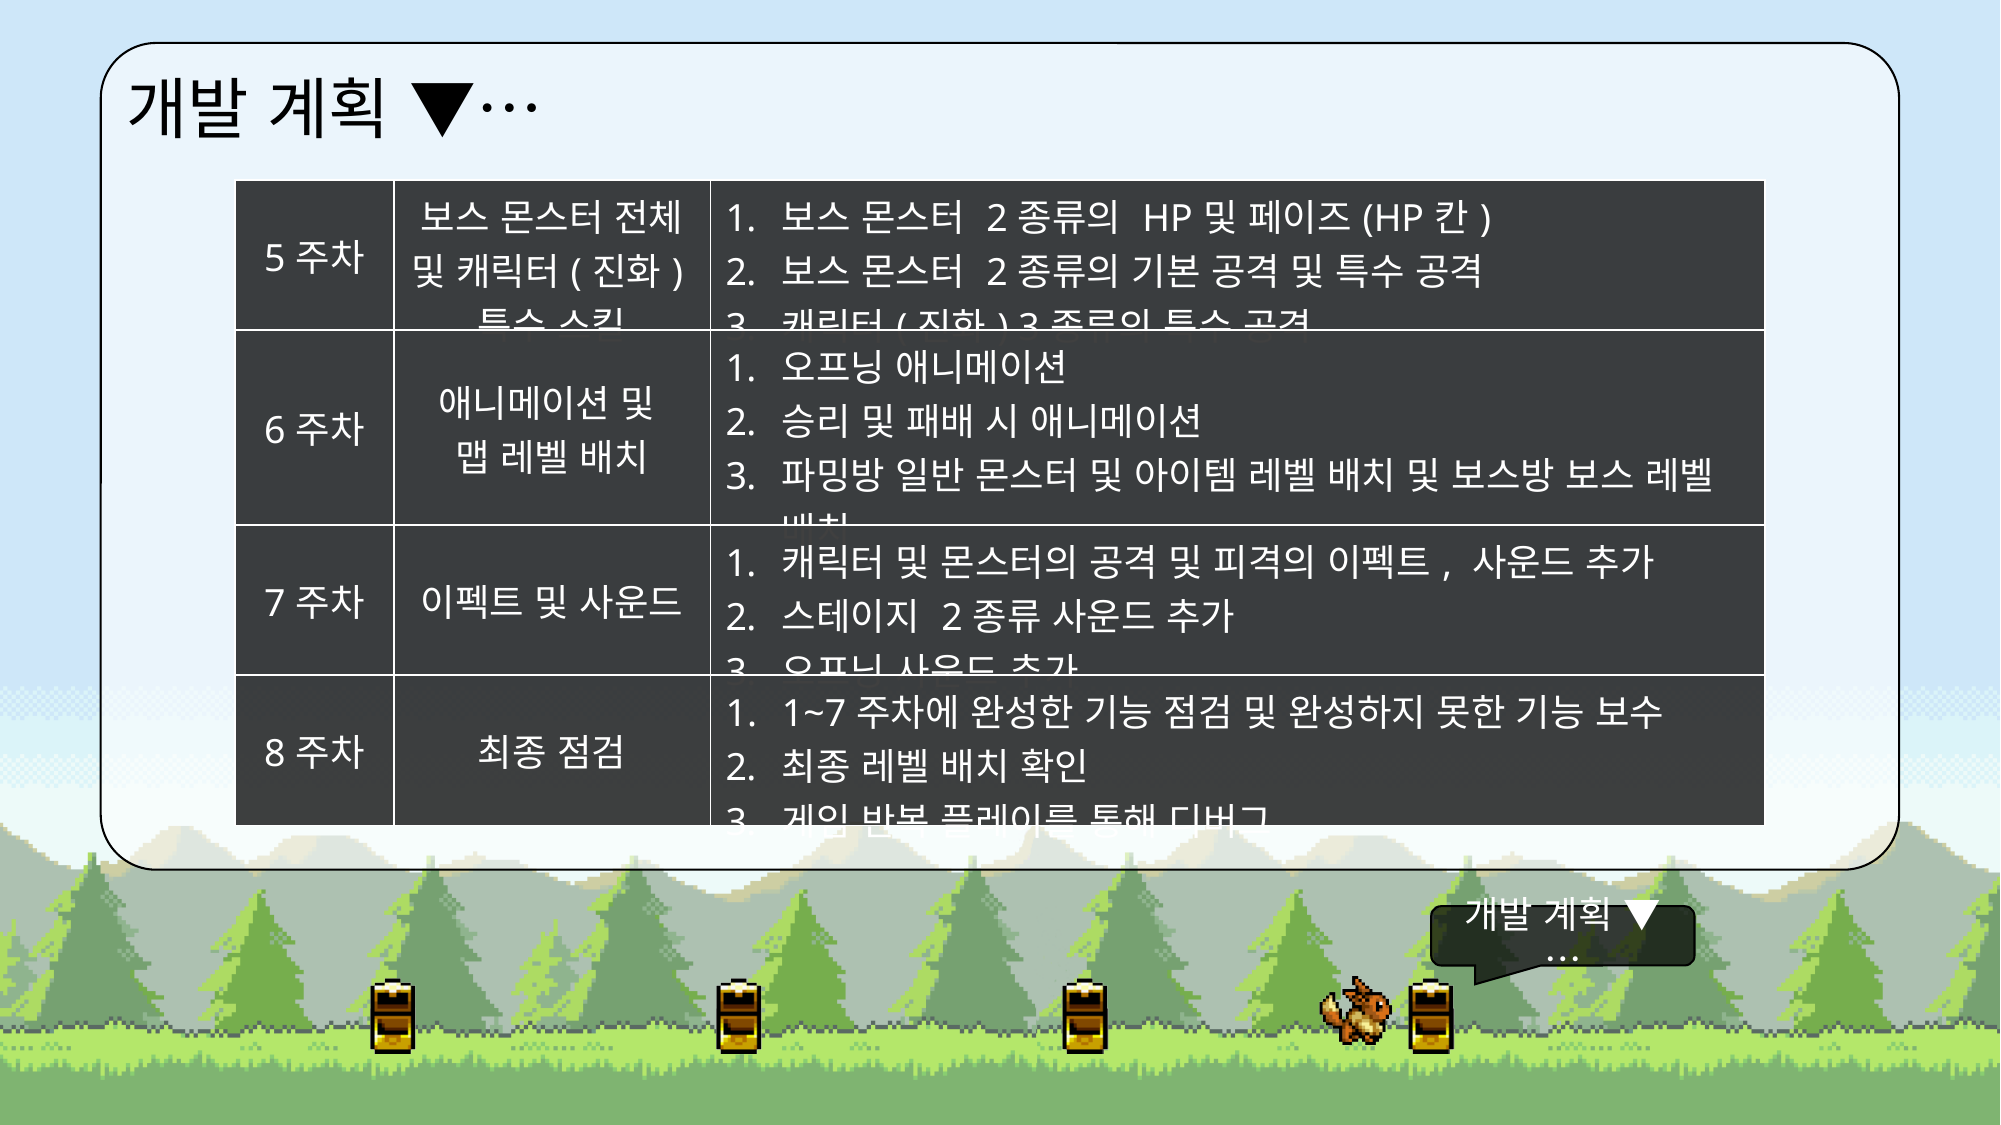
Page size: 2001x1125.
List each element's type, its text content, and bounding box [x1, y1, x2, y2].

text_box 개발 계획 ▼… [111, 59, 558, 64]
text_box [0, 0, 2000, 64]
text_box [115, 41, 1889, 64]
picture [0, 64, 2000, 1125]
